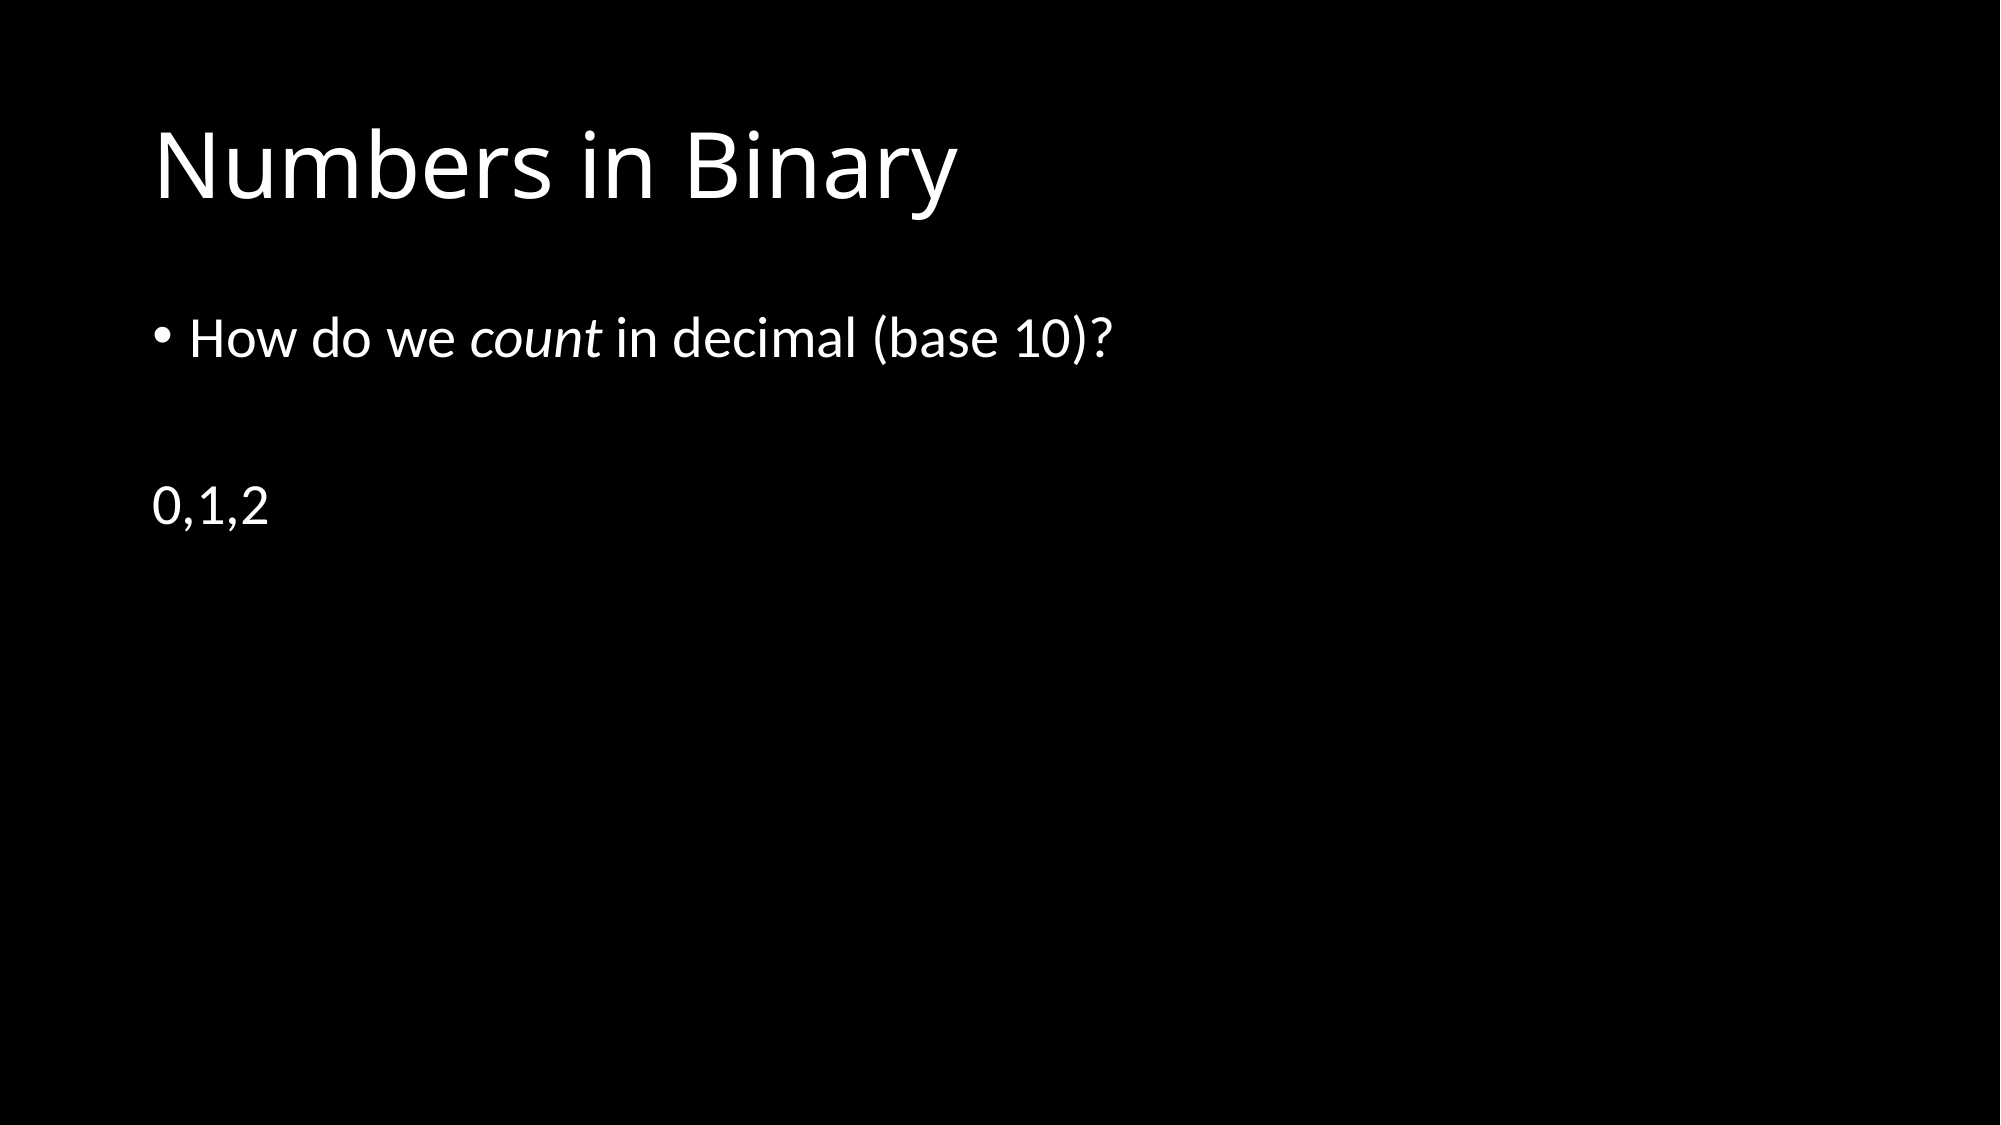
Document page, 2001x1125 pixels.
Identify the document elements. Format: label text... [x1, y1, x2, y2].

title Numbers in Binary [137, 59, 1863, 278]
list How do we count in decimal (base 10)? 0,1,2 [137, 299, 1863, 1014]
